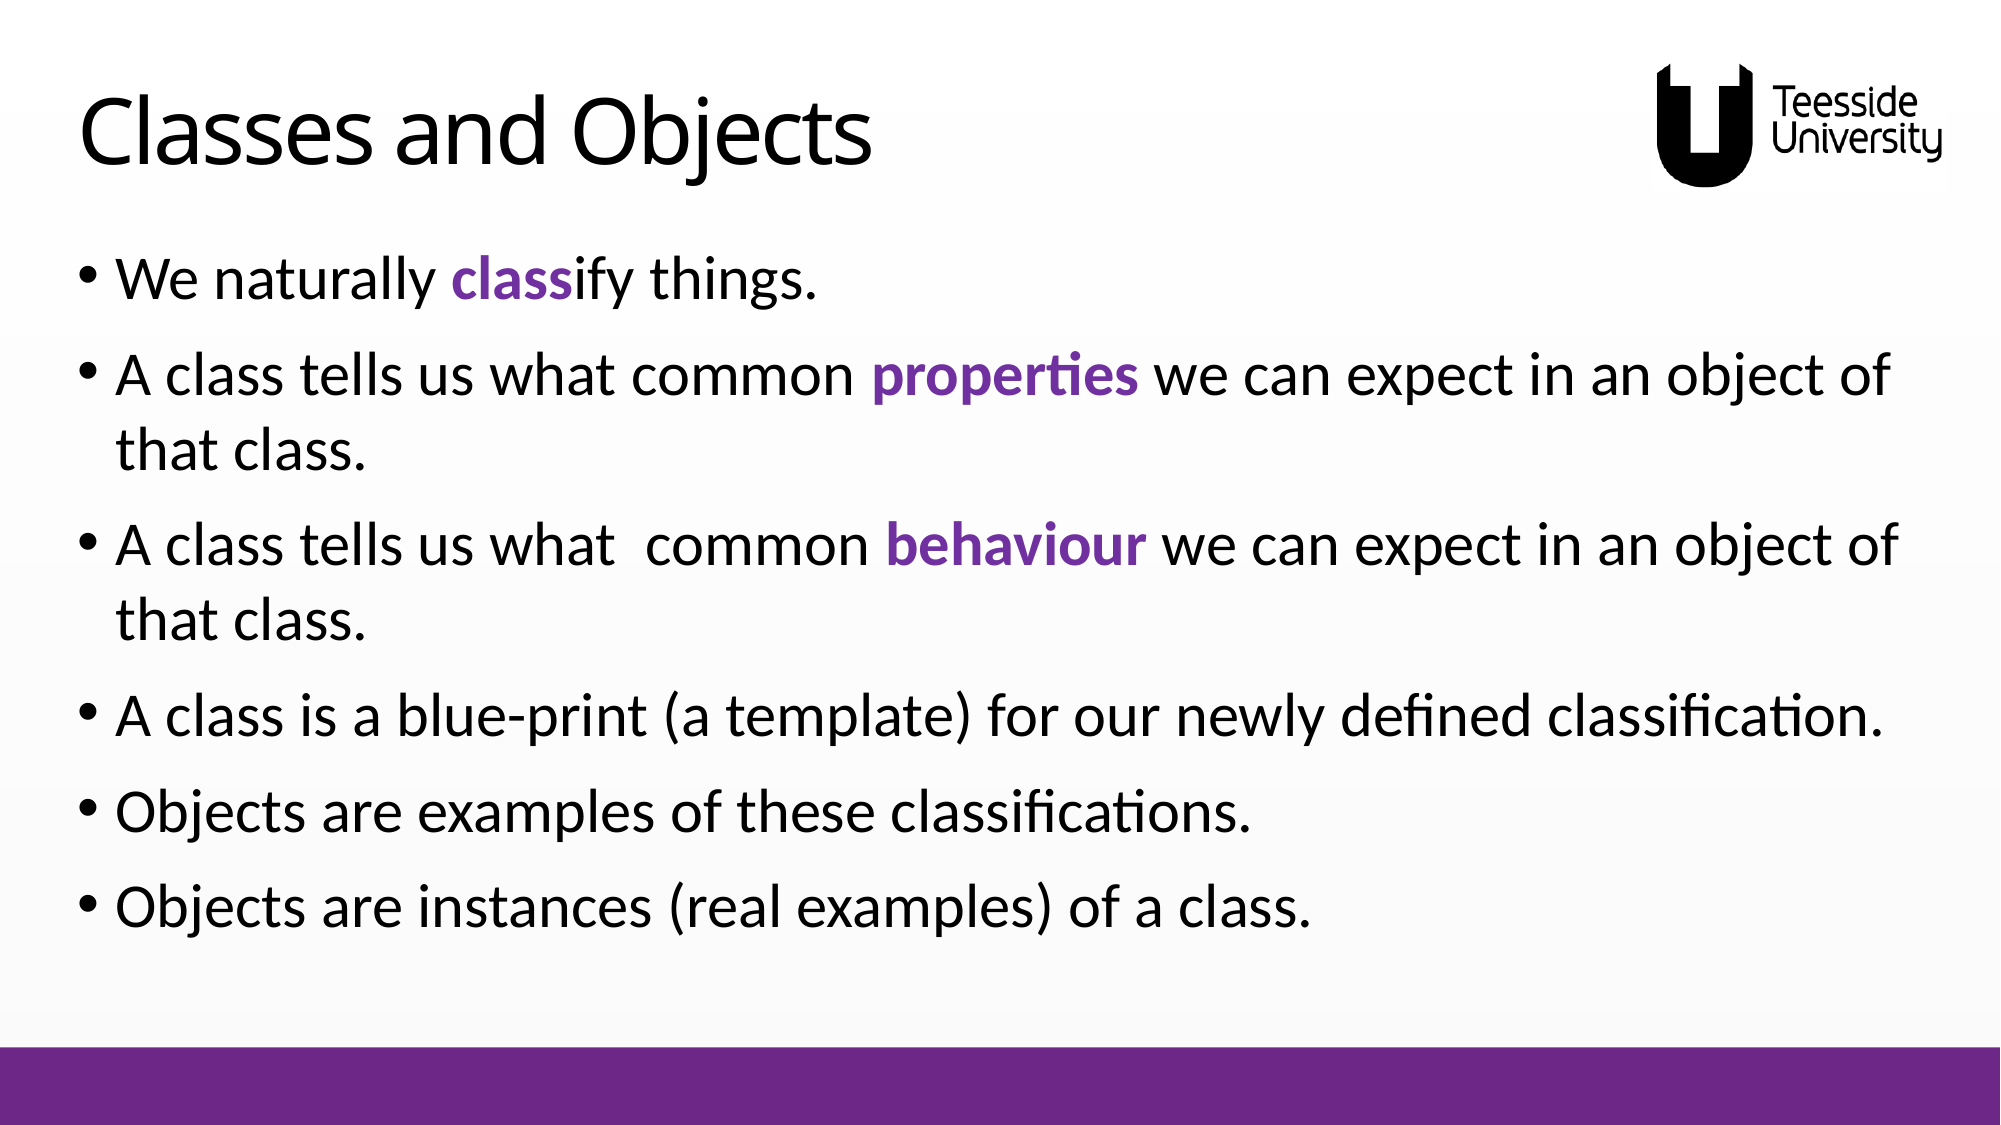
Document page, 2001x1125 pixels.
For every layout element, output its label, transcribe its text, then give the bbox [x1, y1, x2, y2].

title Classes and Objects [62, 59, 1623, 191]
list We naturally classify things. A class tells us what common properties we can expect in an object of that class. A class tells us what common behaviour we can expect in an object of that class. A class is a blue-print (a template) for our newly defined classification. Objects are examples of these classifications. Objects are instances (real examples) of a class. [62, 229, 1946, 949]
picture [1652, 59, 1946, 191]
